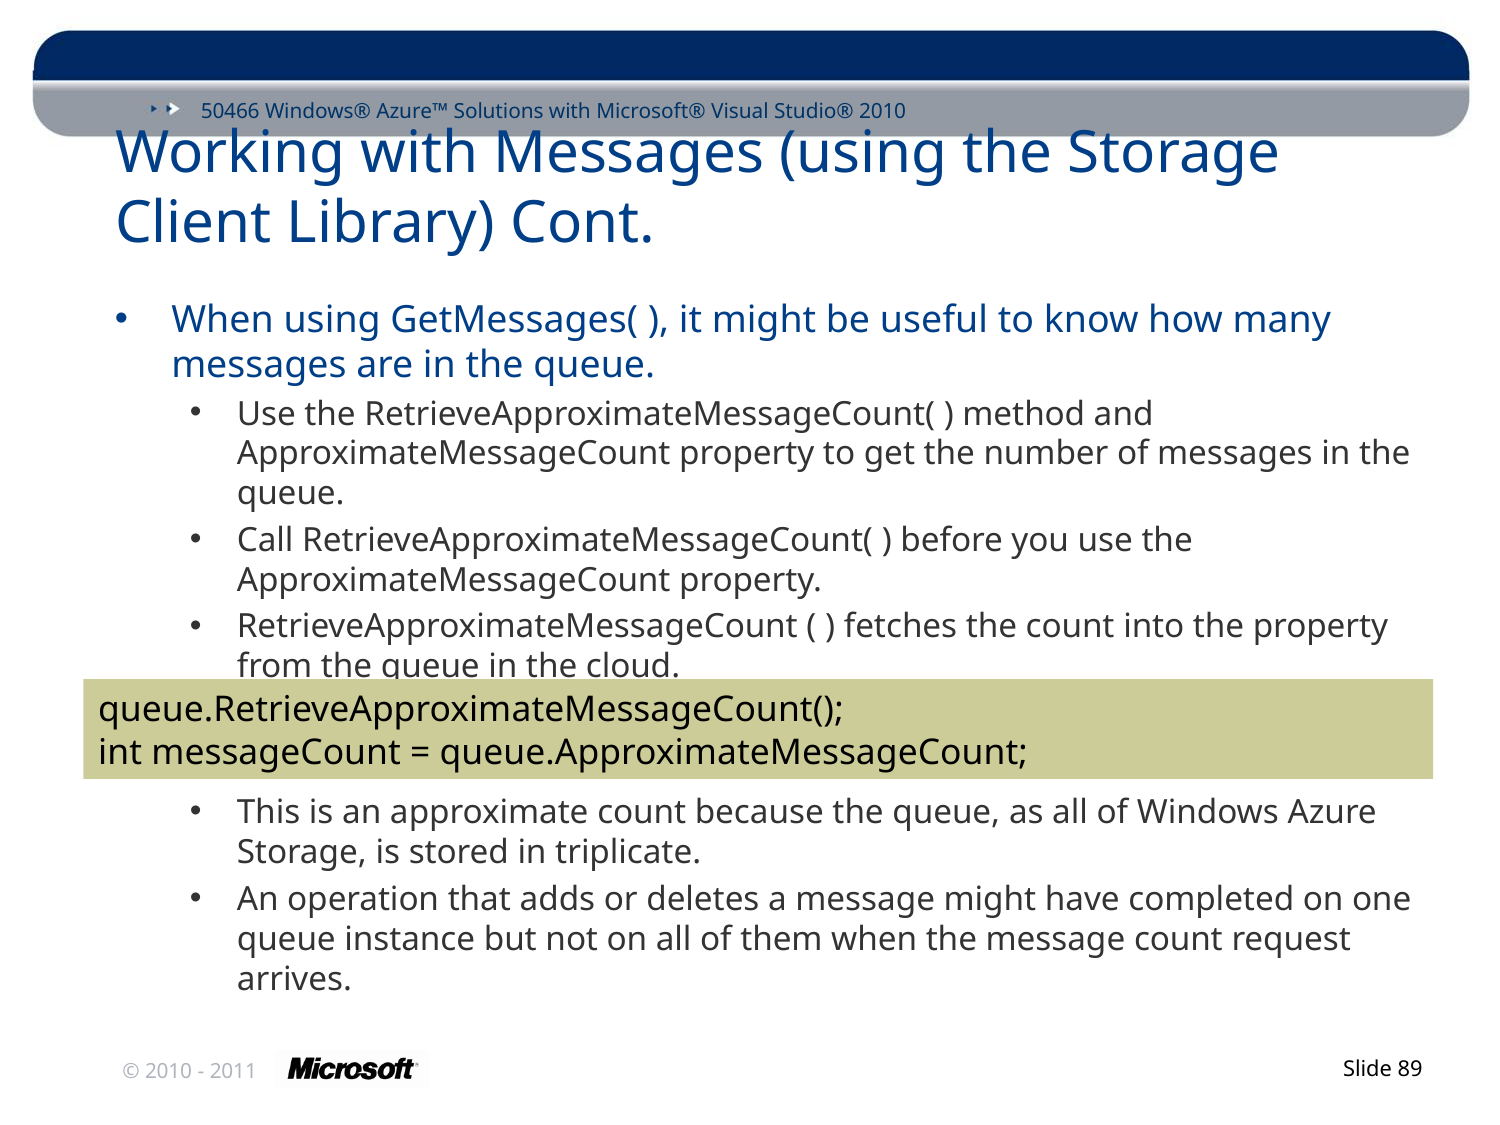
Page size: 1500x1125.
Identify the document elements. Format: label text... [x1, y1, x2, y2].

list When using GetMessages( ), it might be useful to know how many messages are in the queue. Use the RetrieveApproximateMessageCount( ) method and ApproximateMessageCount property to get the number of messages in the queue. Call RetrieveApproximateMessageCount( ) before you use the ApproximateMessageCount property. RetrieveApproximateMessageCount ( ) fetches the count into the property from the queue in the cloud. This is an approximate count because the queue, as all of Windows Azure Storage, is stored in triplicate. An operation that adds or deletes a message might have completed on one queue instance but not on all of them when the message count request arrives. [99, 287, 1433, 679]
text_box queue.RetrieveApproximateMessageCount(); int messageCount = queue.ApproximateMessageCount; [83, 679, 1434, 779]
title Working with Messages (using the Storage Client Library) Cont. [100, 143, 1433, 262]
list When using GetMessages( ), it might be useful to know how many messages are in the queue. Use the RetrieveApproximateMessageCount( ) method and ApproximateMessageCount property to get the number of messages in the queue. Call RetrieveApproximateMessageCount( ) before you use the ApproximateMessageCount property. RetrieveApproximateMessageCount ( ) fetches the count into the property from the queue in the cloud. This is an approximate count because the queue, as all of Windows Azure Storage, is stored in triplicate. An operation that adds or deletes a message might have completed on one queue instance but not on all of them when the message count request arrives. [99, 779, 1433, 1025]
picture [275, 1050, 429, 1088]
picture [0, 1, 1500, 159]
